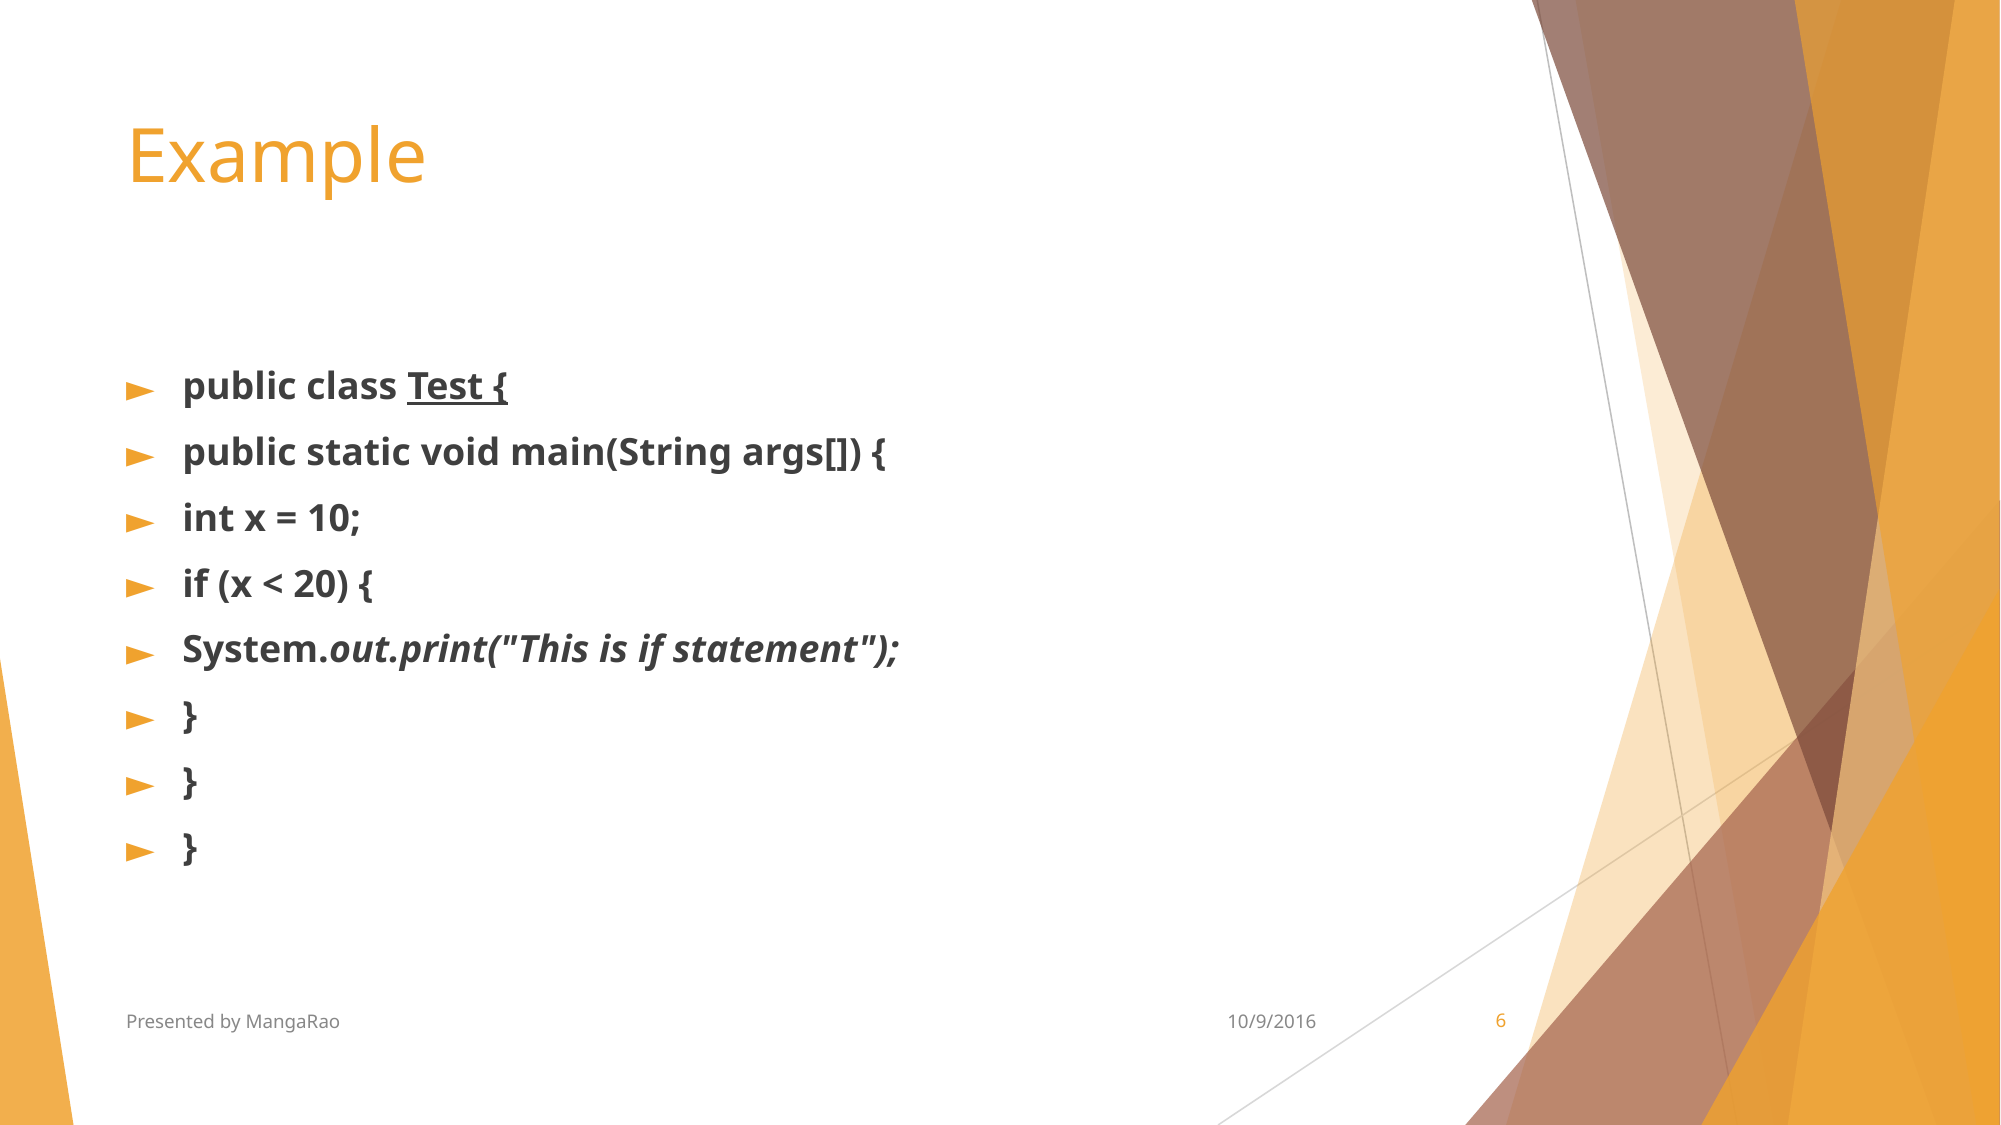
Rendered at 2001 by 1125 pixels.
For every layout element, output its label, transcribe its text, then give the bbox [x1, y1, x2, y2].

footer Presented by MangaRao [111, 991, 1145, 1051]
slide_number ‹#› [1409, 991, 1522, 1051]
title Example [111, 99, 1522, 317]
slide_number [1181, 991, 1332, 1051]
list public class Test { public static void main(String args[]) { int x = 10; if (x < 20) { System.out.print("This is if statement"); } } } [111, 354, 1522, 992]
